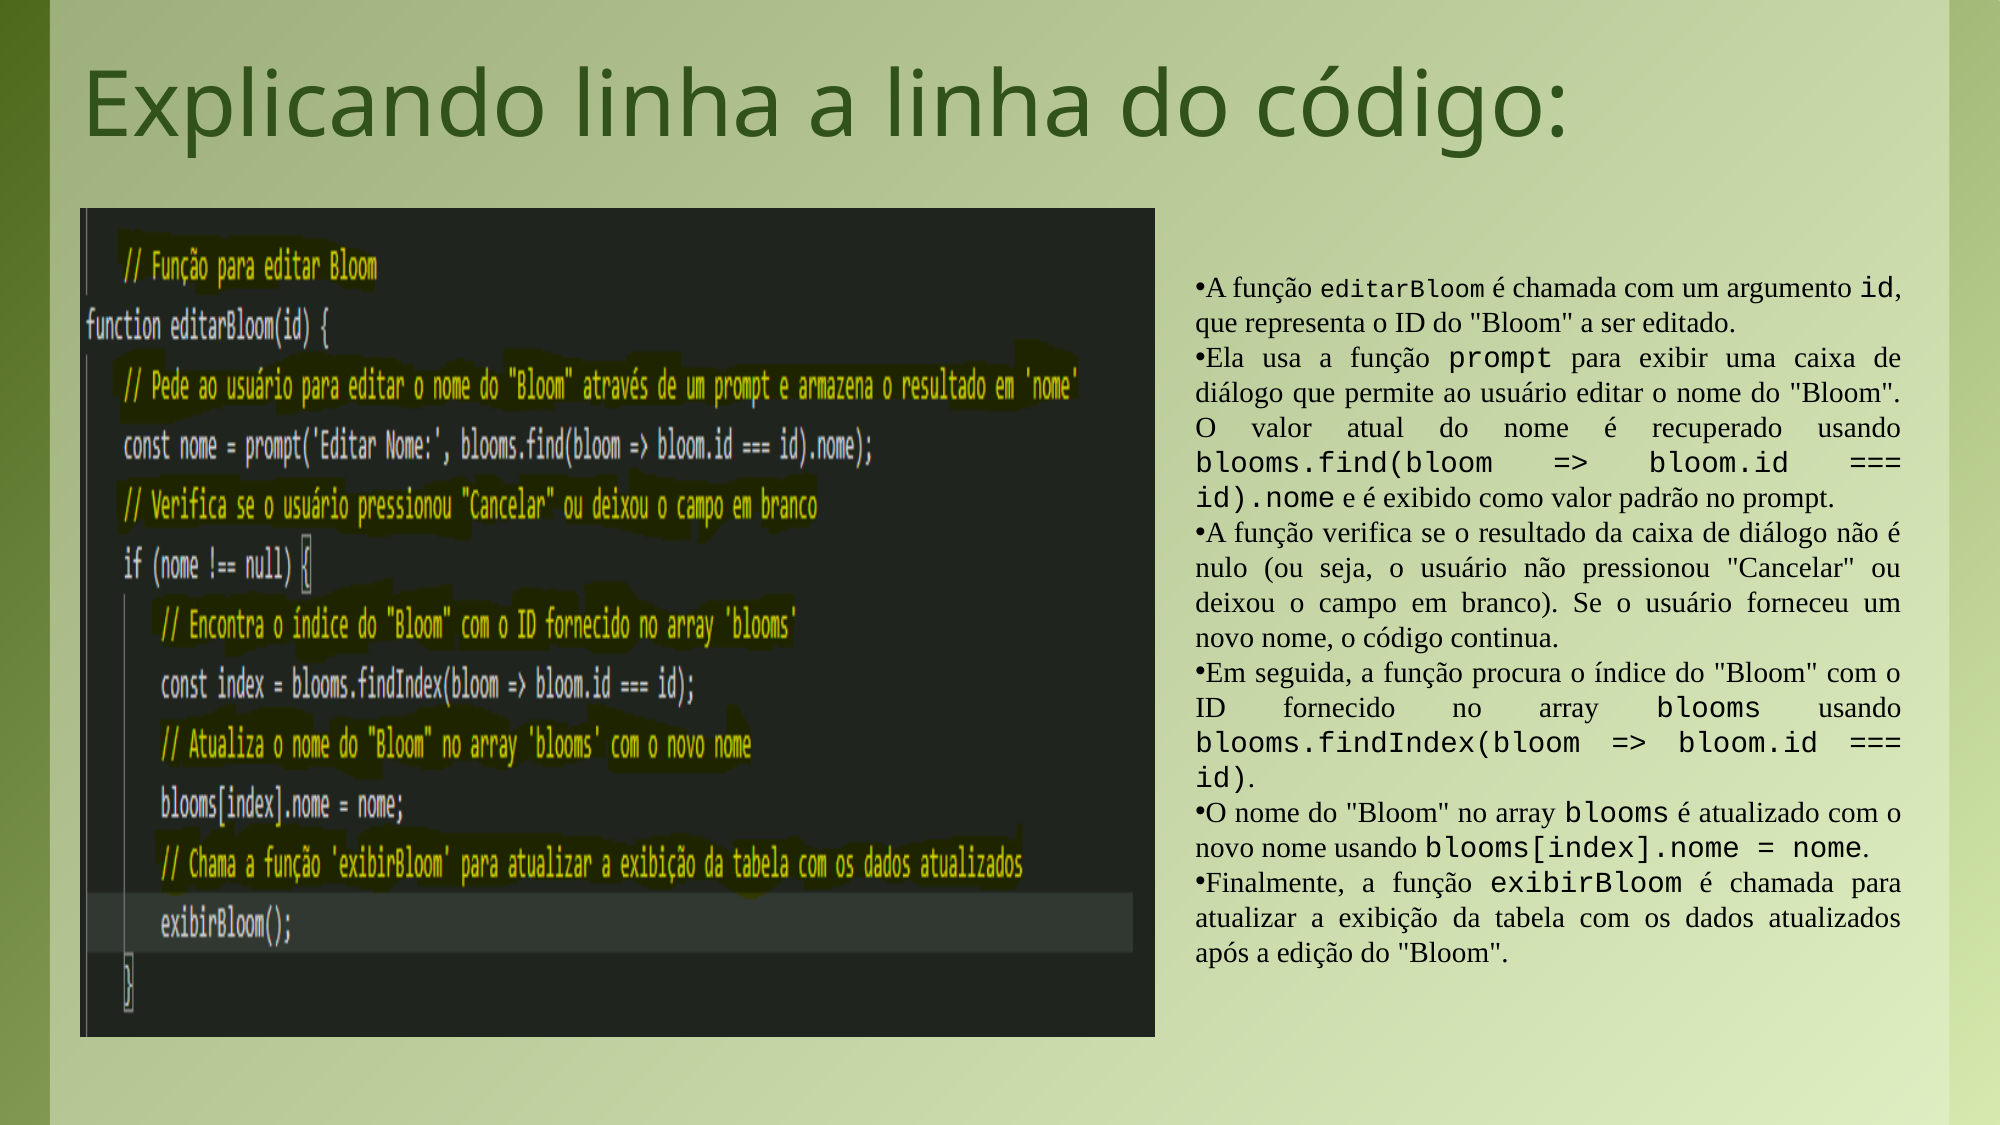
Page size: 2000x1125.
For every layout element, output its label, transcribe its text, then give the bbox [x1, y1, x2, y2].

text_box A função editarBloom é chamada com um argumento id, que representa o ID do "Bloom" a ser editado. Ela usa a função prompt para exibir uma caixa de diálogo que permite ao usuário editar o nome do "Bloom". O valor atual do nome é recuperado usando blooms.find(bloom => bloom.id === id).nome e é exibido como valor padrão no prompt. A função verifica se o resultado da caixa de diálogo não é nulo (ou seja, o usuário não pressionou "Cancelar" ou deixou o campo em branco). Se o usuário forneceu um novo nome, o código continua. Em seguida, a função procura o índice do "Bloom" com o ID fornecido no array blooms usando blooms.findIndex(bloom => bloom.id === id). O nome do "Bloom" no array blooms é atualizado com o novo nome usando blooms[index].nome = nome. Finalmente, a função exibirBloom é chamada para atualizar a exibição da tabela com os dados atualizados após a edição do "Bloom". [1180, 261, 1917, 976]
title Explicando linha a linha do código: [61, 35, 1728, 166]
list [79, 208, 1155, 1037]
